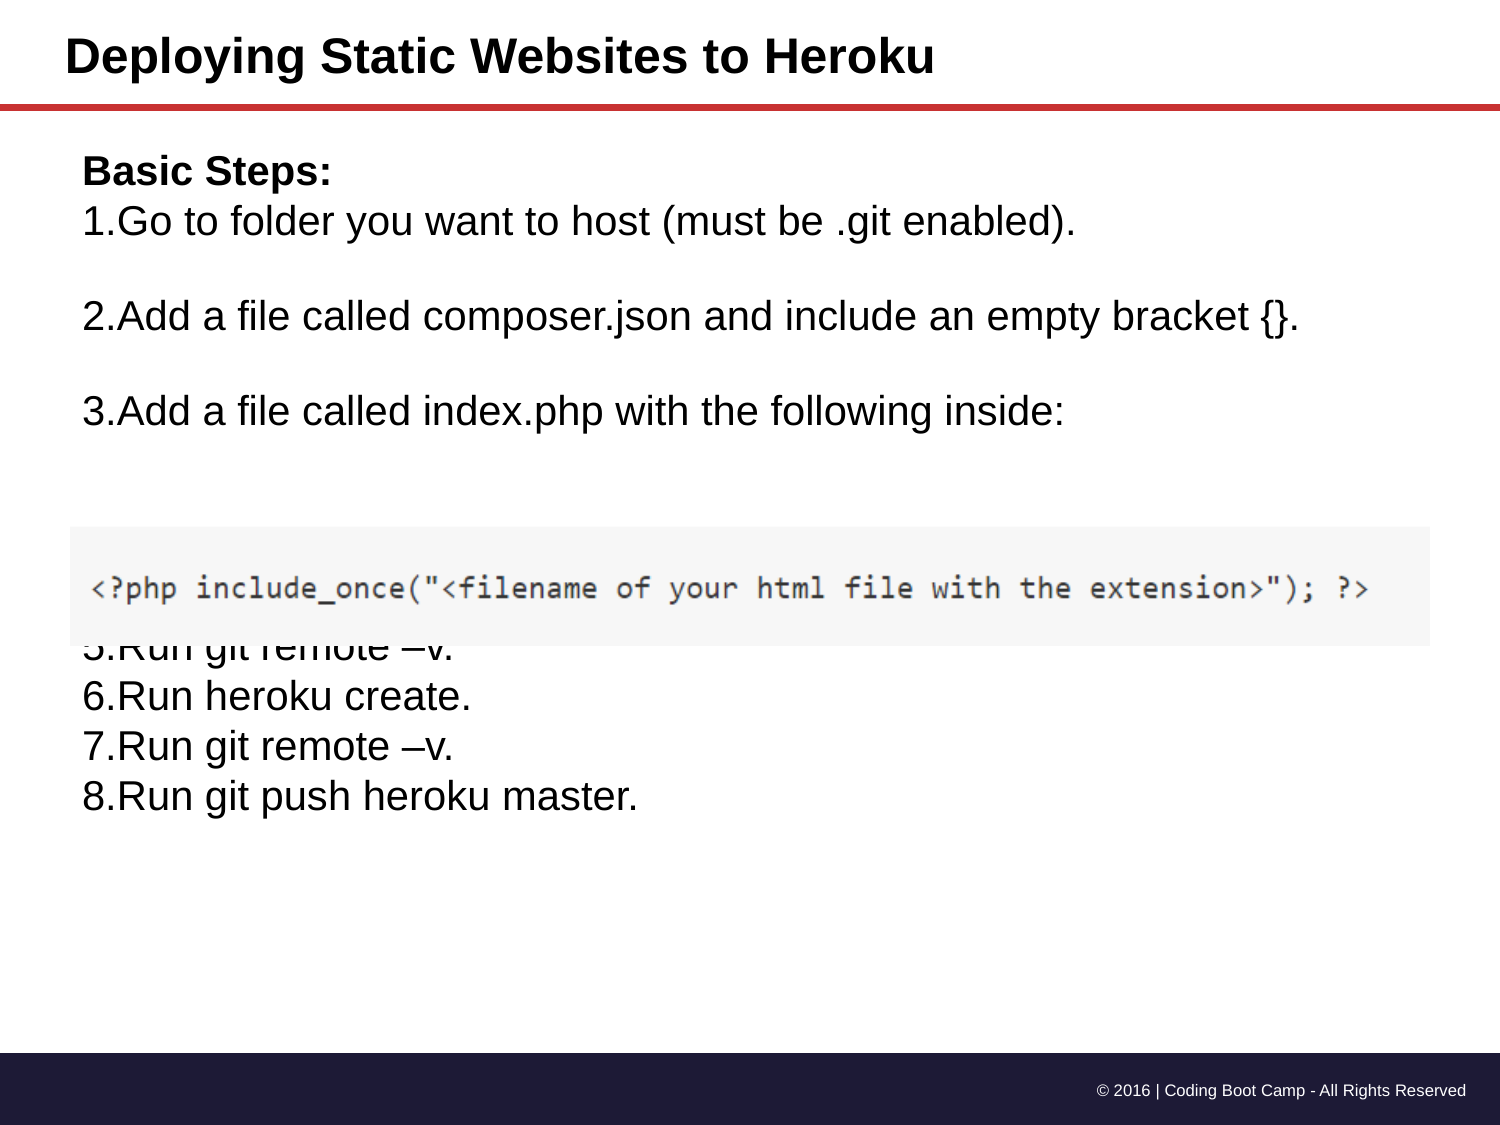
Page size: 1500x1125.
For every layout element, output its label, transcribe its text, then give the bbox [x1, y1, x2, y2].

picture [70, 524, 1430, 646]
text_box Deploying Static Websites to Heroku [49, 16, 1050, 91]
text_box Basic Steps: Go to folder you want to host (must be .git enabled). Add a file called composer.json and include an empty bracket {}. Add a file called index.php with the following inside: Run Heroku login (for windows users, remember the workaround!). Run git remote –v. Run heroku create. Run git remote –v. Run git push heroku master. [67, 128, 1480, 966]
